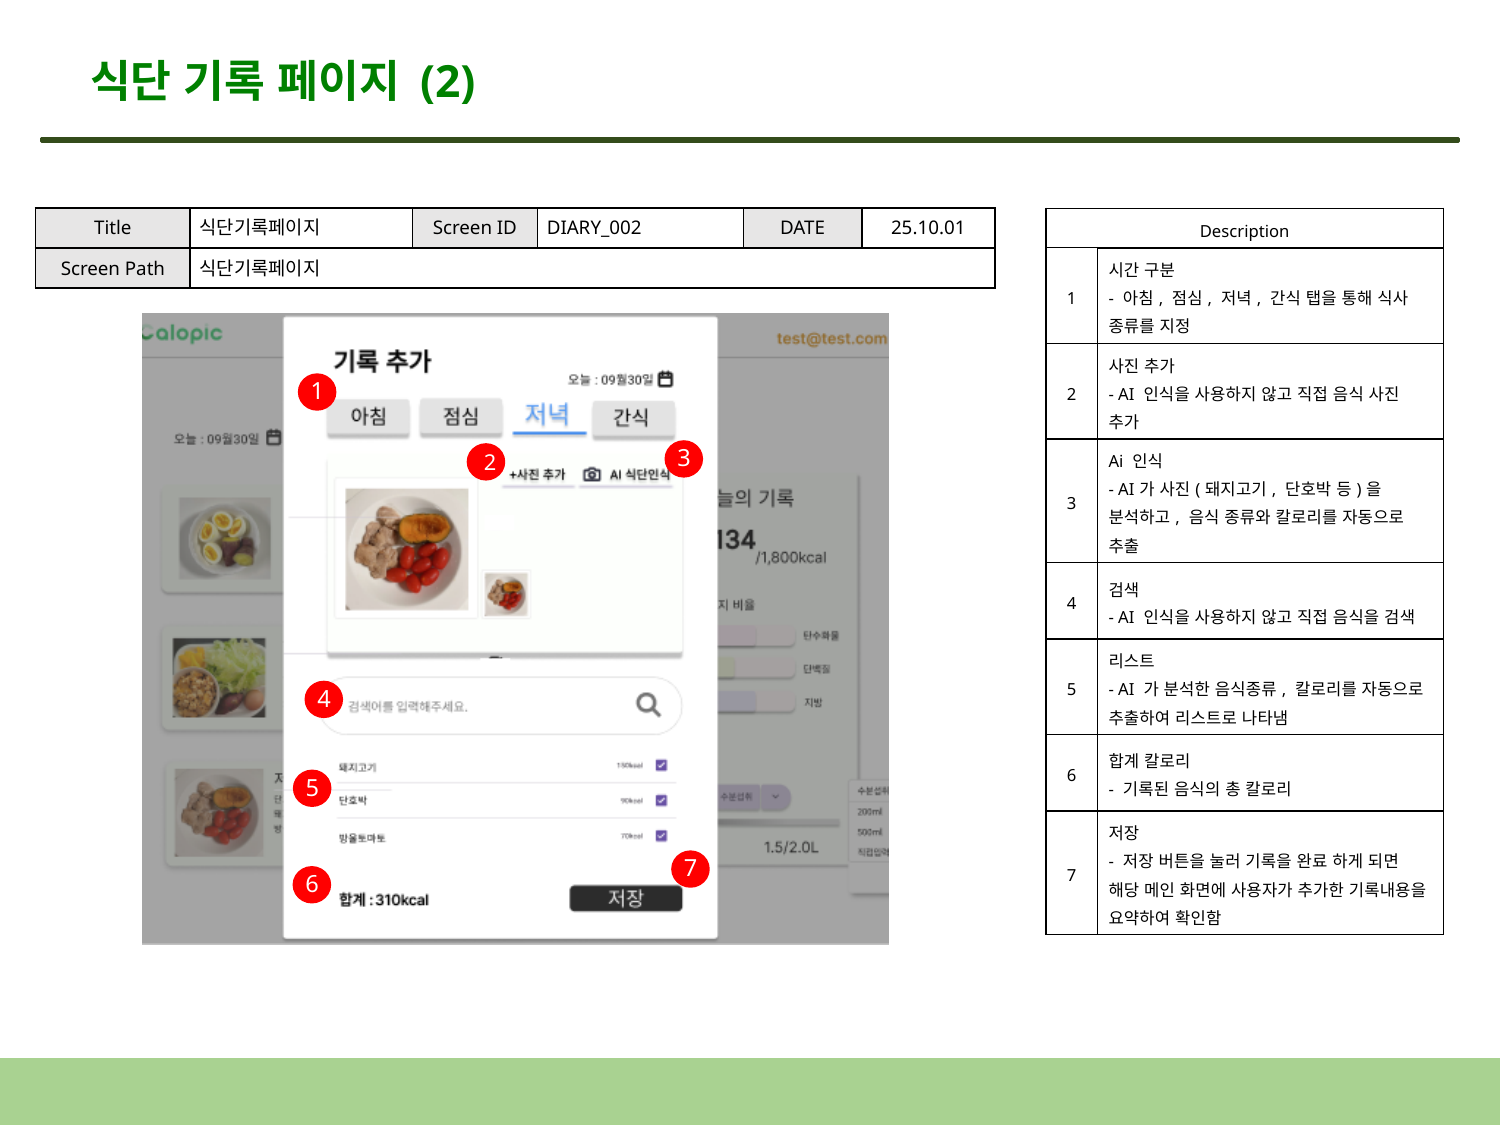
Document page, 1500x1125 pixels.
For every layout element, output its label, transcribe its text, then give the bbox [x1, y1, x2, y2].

table_header Title [36, 209, 189, 247]
table_header Description [1047, 209, 1443, 247]
table_cell 6 [1047, 735, 1097, 810]
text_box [286, 863, 338, 904]
title 식단 기록 페이지 (2) [75, 45, 1075, 114]
table_cell 리스트 - AI 가 분석한 음식종류, 칼로리를 자동으로 추출하여 리스트로 나타냄 [1098, 640, 1443, 734]
table_cell Ai 인식 - AI가 사진(돼지고기, 단호박 등)을 분석하고, 음식 종류와 칼로리를 자동으로 추출 [1098, 440, 1443, 562]
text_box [658, 437, 710, 478]
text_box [665, 847, 716, 889]
table_cell 2 [1064, 344, 1097, 438]
table_cell 저장 - 저장 버튼을 눌러 기록을 완료 하게 되면 해당 메인 화면에 사용자가 추가한 기록내용을 요약하여 확인함 [1098, 812, 1443, 934]
table_cell 시간 구분 - 아침, 점심, 저녁, 간식 탭을 통해 식사 종류를 지정 [1098, 249, 1443, 343]
table_header 25.10.01 [863, 209, 994, 247]
table_header DIARY_002 [538, 209, 743, 247]
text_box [292, 370, 343, 411]
table_cell 합계 칼로리 - 기록된 음식의 총 칼로리 [1098, 735, 1443, 810]
table_cell 7 [1047, 812, 1097, 934]
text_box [298, 677, 350, 719]
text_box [467, 256, 1059, 480]
table_cell 4 [1047, 563, 1097, 638]
table_cell Screen Path [36, 249, 189, 287]
table_header 식단기록페이지 [191, 209, 412, 247]
table_cell 검색 - AI 인식을 사용하지 않고 직접 음식을 검색 [1098, 563, 1443, 638]
table_cell 1 [1047, 248, 1097, 343]
table_cell 사진 추가 - AI 인식을 사용하지 않고 직접 음식 사진 추가 [1098, 344, 1443, 438]
table_header DATE [744, 209, 861, 247]
table_header Screen ID [413, 209, 537, 247]
picture [141, 313, 889, 945]
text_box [287, 766, 338, 808]
table_cell 3 [1047, 440, 1097, 562]
table_cell 식단기록페이지 [191, 249, 994, 287]
table_cell 5 [1047, 640, 1097, 734]
